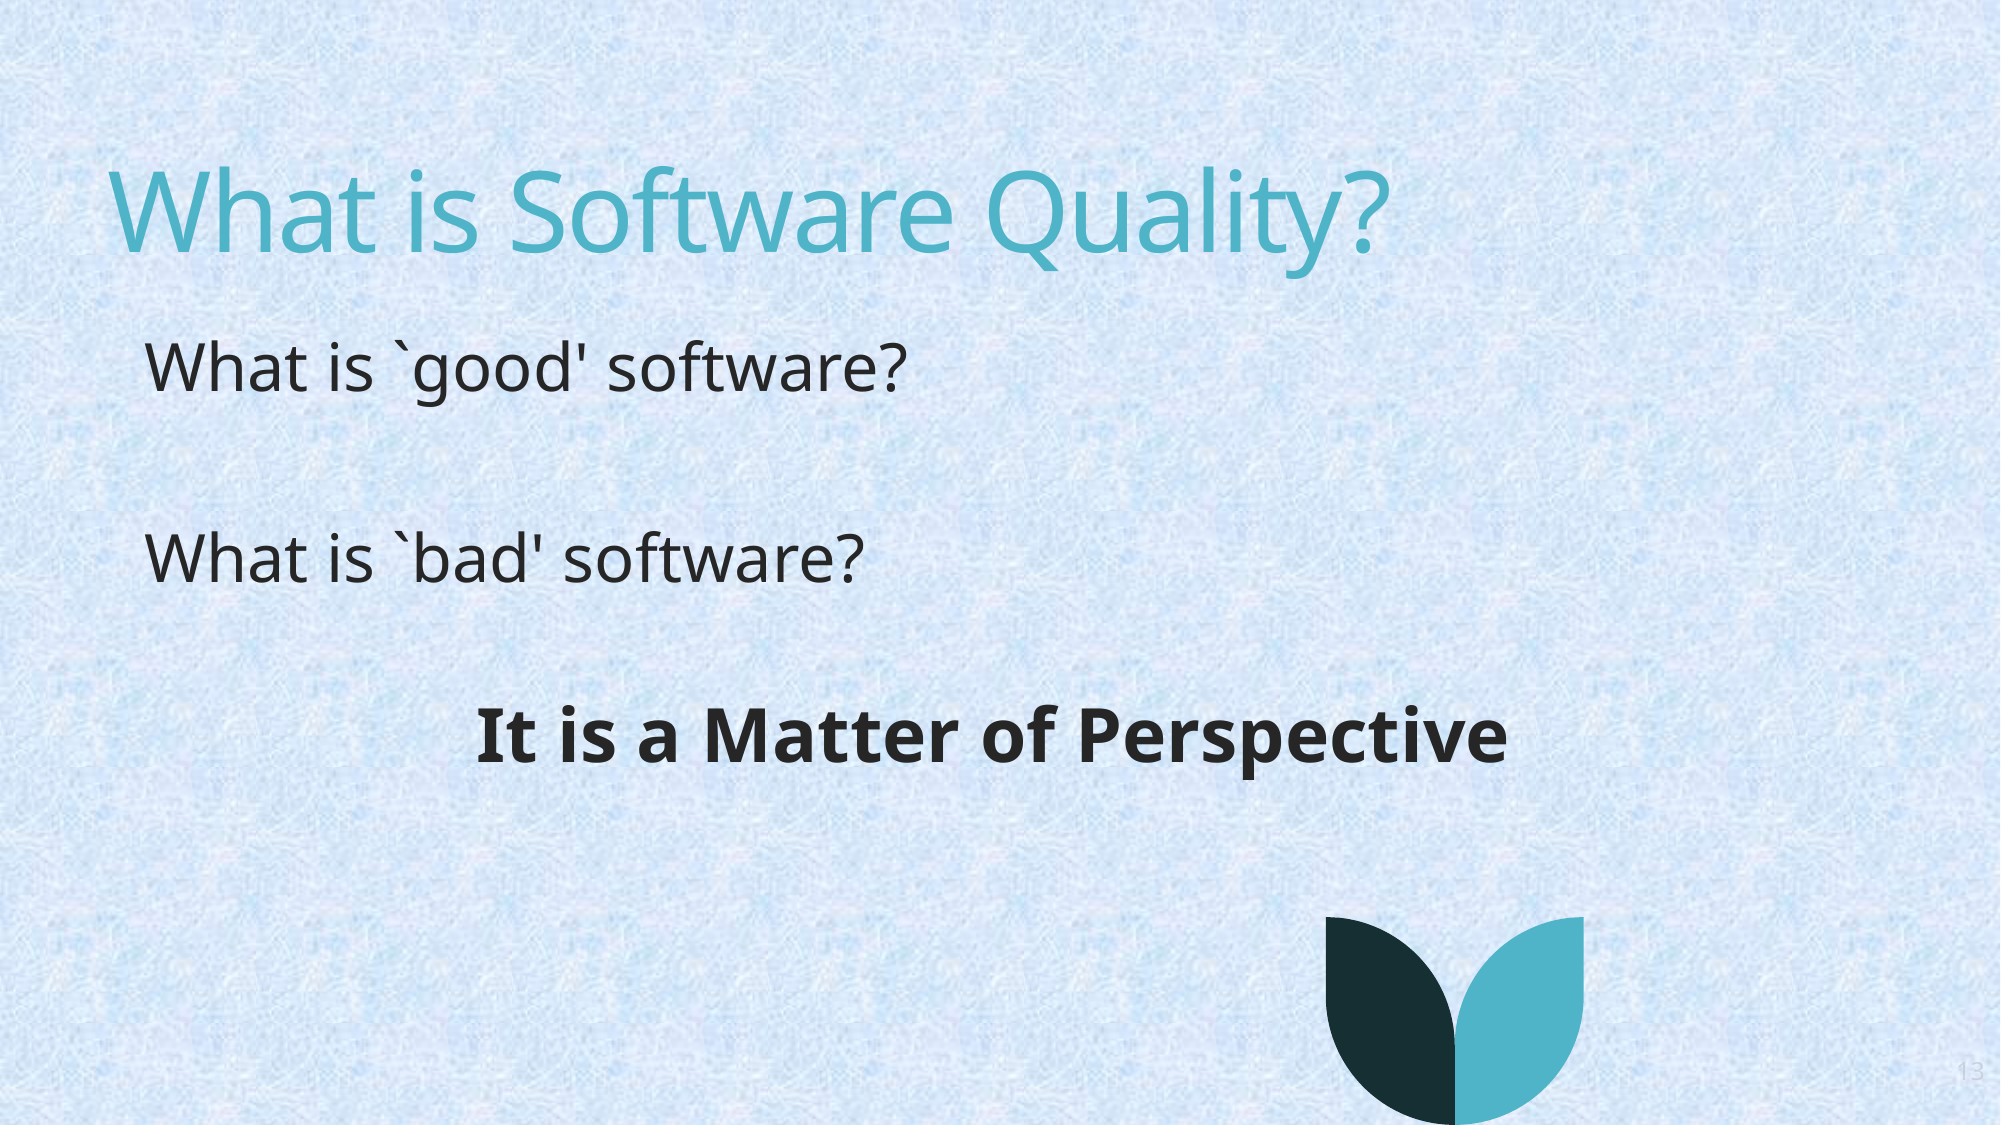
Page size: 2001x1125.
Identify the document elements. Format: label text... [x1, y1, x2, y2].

picture [0, 0, 2001, 1125]
title What is Software Quality? [107, 124, 1875, 312]
list What is `good' software? What is `bad' software? It is a Matter of Perspective [111, 329, 1876, 948]
picture [1411, 948, 1498, 1031]
slide_number 13 [1662, 1042, 2000, 1103]
